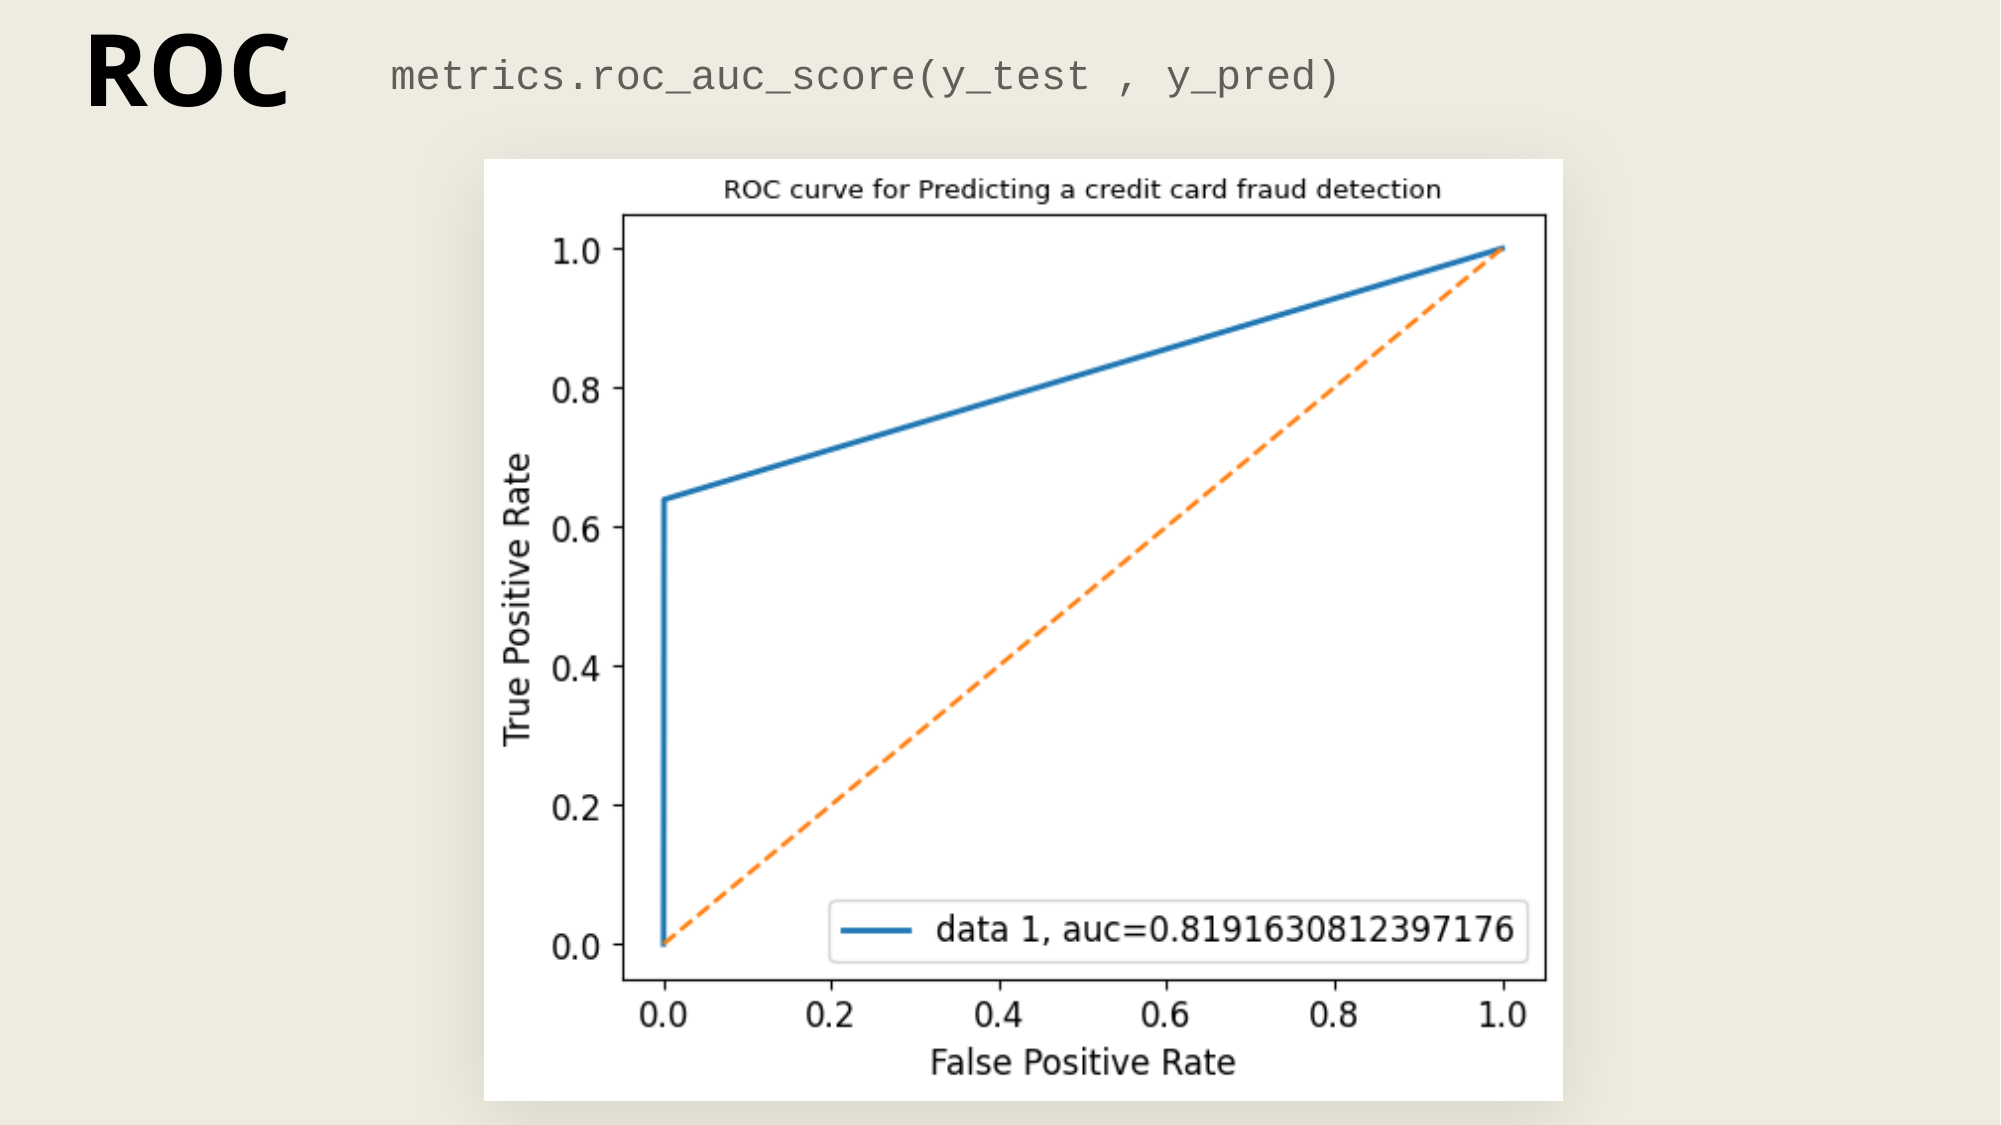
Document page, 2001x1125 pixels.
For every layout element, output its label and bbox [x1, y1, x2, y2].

text_box [0, 0, 2000, 1125]
picture [484, 159, 1563, 1101]
